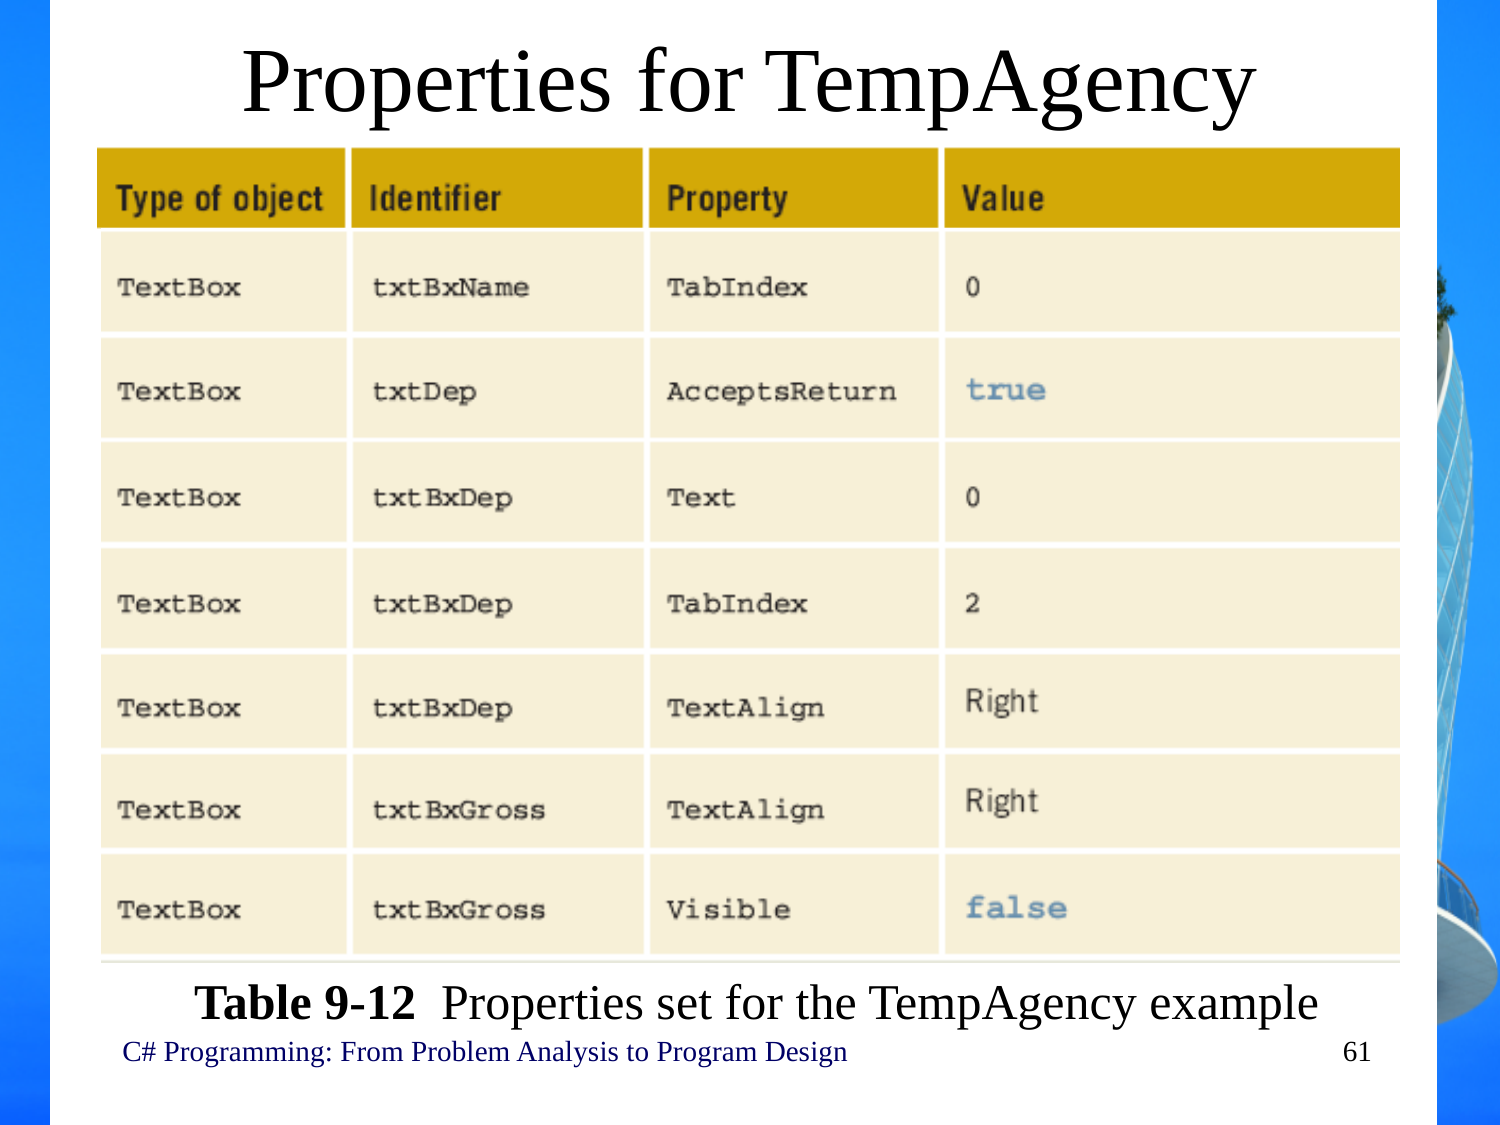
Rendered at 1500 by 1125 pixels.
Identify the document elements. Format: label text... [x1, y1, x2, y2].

picture [1437, 0, 1500, 1125]
slide_number 61 [1074, 1024, 1388, 1101]
title Properties for TempAgency [112, 0, 1388, 141]
footer C# Programming: From Problem Analysis to Program Design [99, 1024, 988, 1101]
picture [96, 142, 1401, 963]
text_box Table 9-12 Properties set for the TempAgency example [179, 971, 1335, 1037]
picture [0, 0, 50, 1125]
